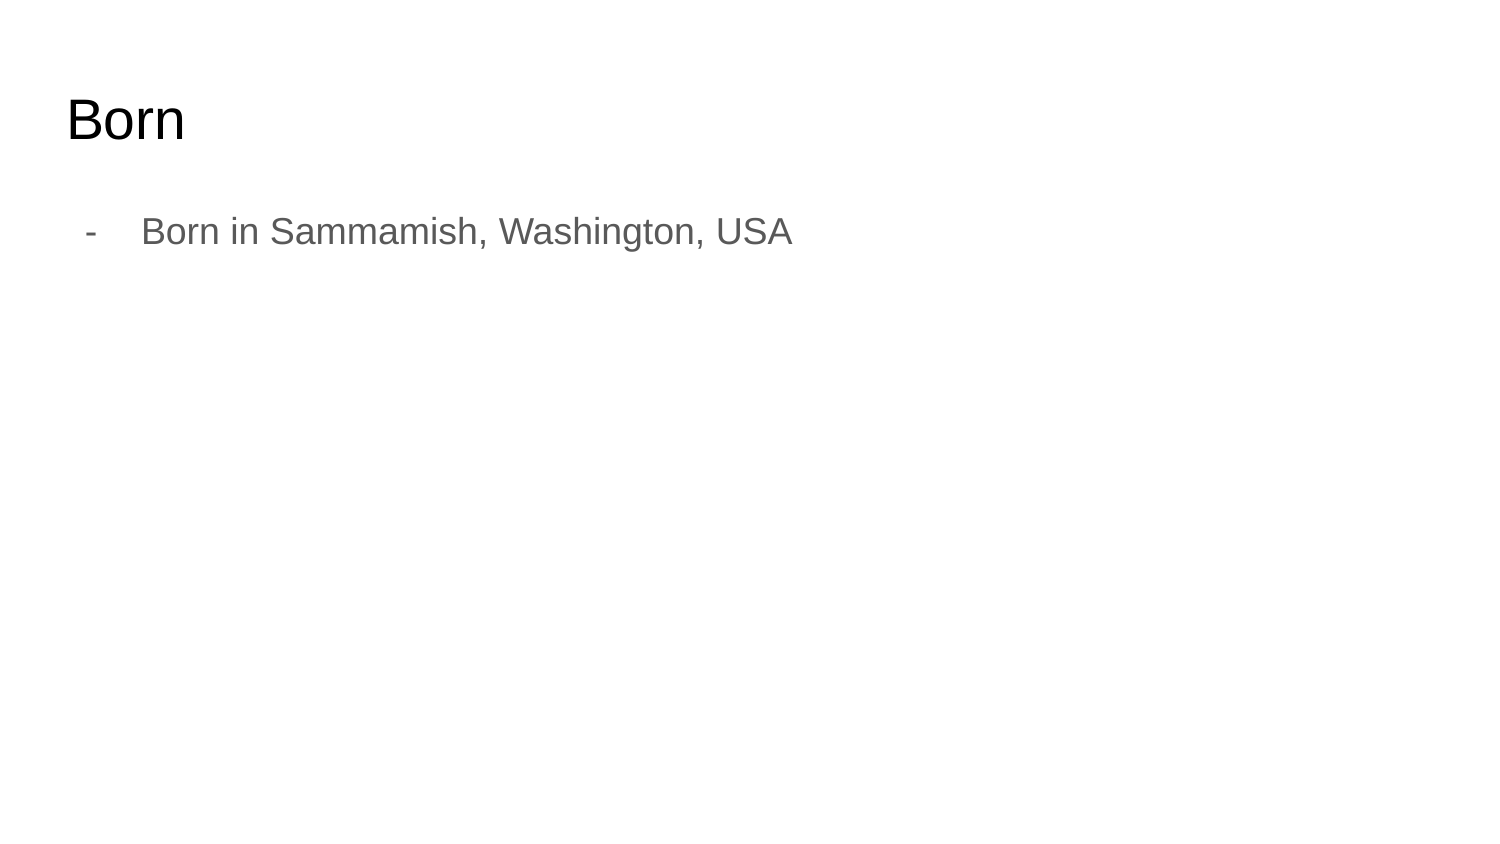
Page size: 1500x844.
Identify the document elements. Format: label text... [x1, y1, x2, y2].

list Born in Sammamish, Washington, USA [51, 189, 1449, 750]
title Born [51, 72, 1449, 167]
